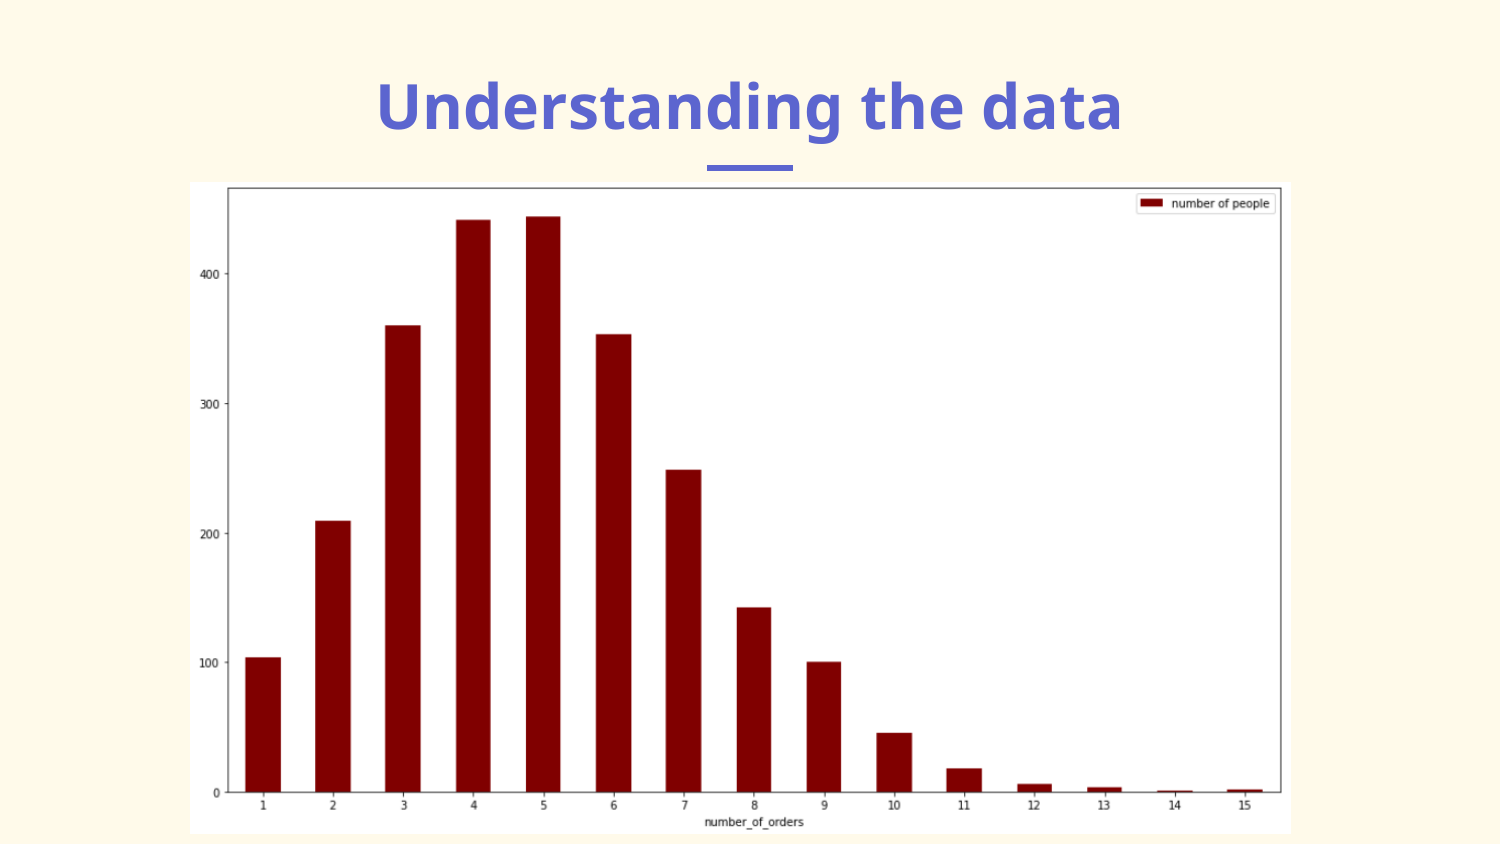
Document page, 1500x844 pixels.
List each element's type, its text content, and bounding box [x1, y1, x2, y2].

picture [189, 181, 1291, 835]
title Understanding the data [116, 33, 1383, 157]
